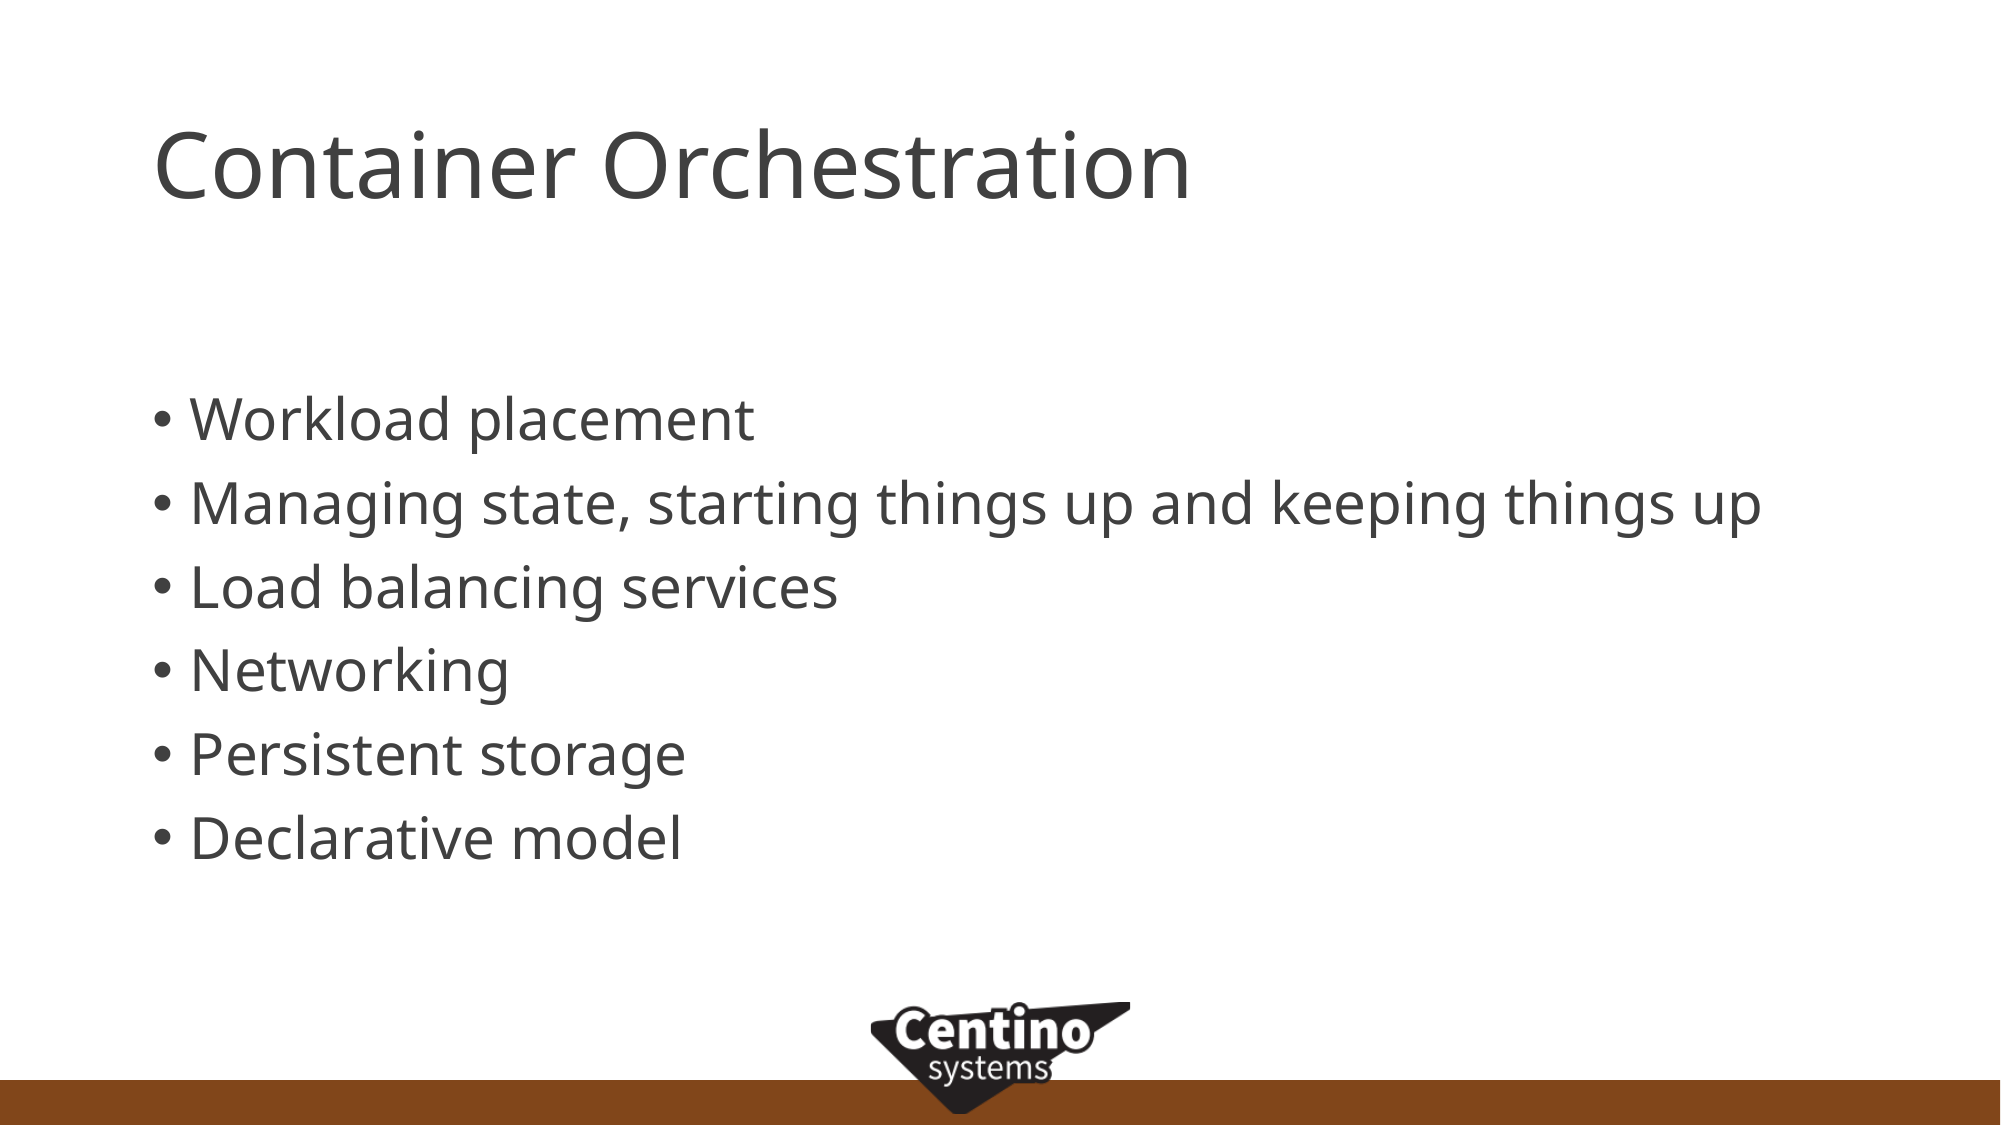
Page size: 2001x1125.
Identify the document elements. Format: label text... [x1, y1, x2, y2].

list Workload placement Managing state, starting things up and keeping things up Load balancing services Networking Persistent storage Declarative model [137, 383, 1863, 897]
picture [0, 1079, 2001, 1125]
title Container Orchestration [137, 59, 1863, 278]
